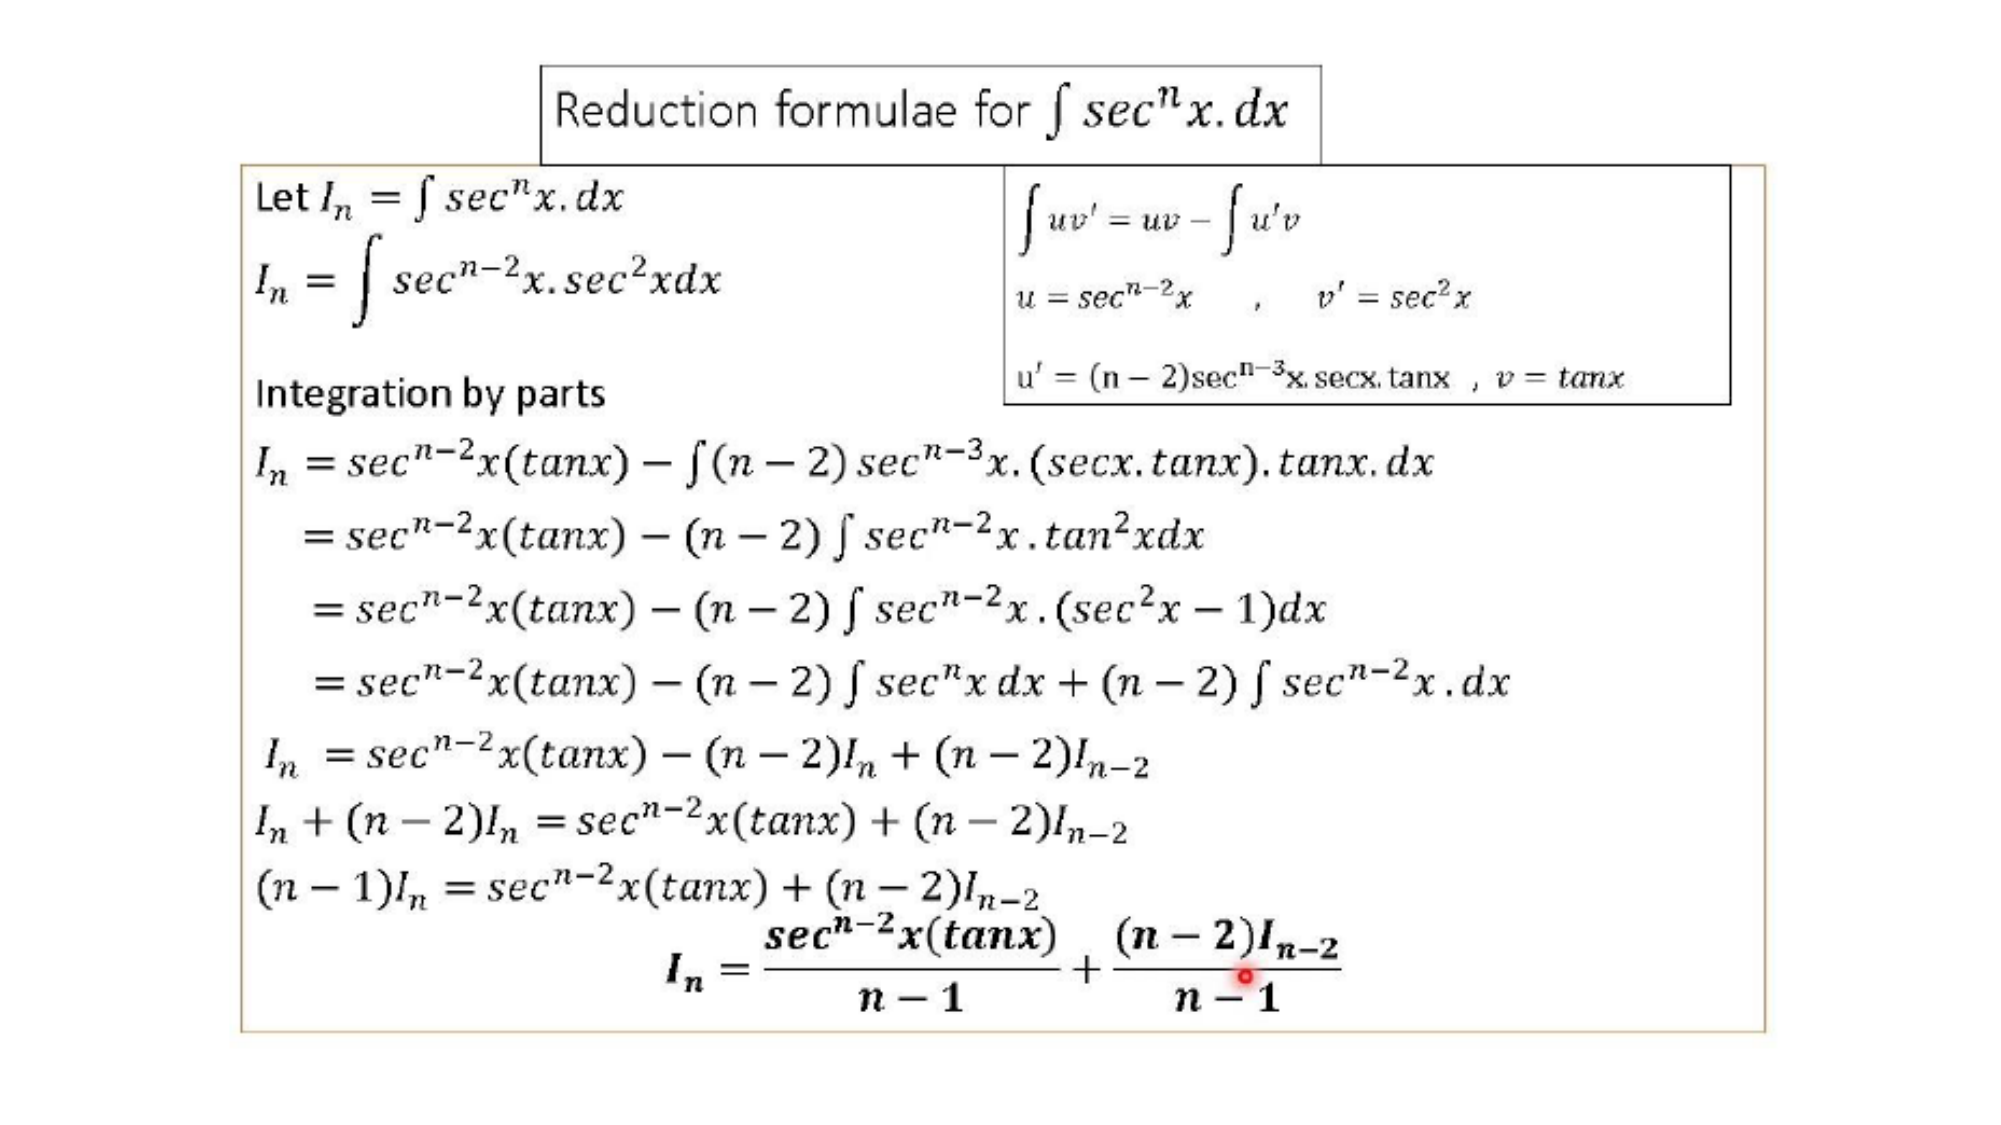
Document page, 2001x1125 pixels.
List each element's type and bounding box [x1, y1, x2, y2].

picture [200, 16, 1800, 1109]
